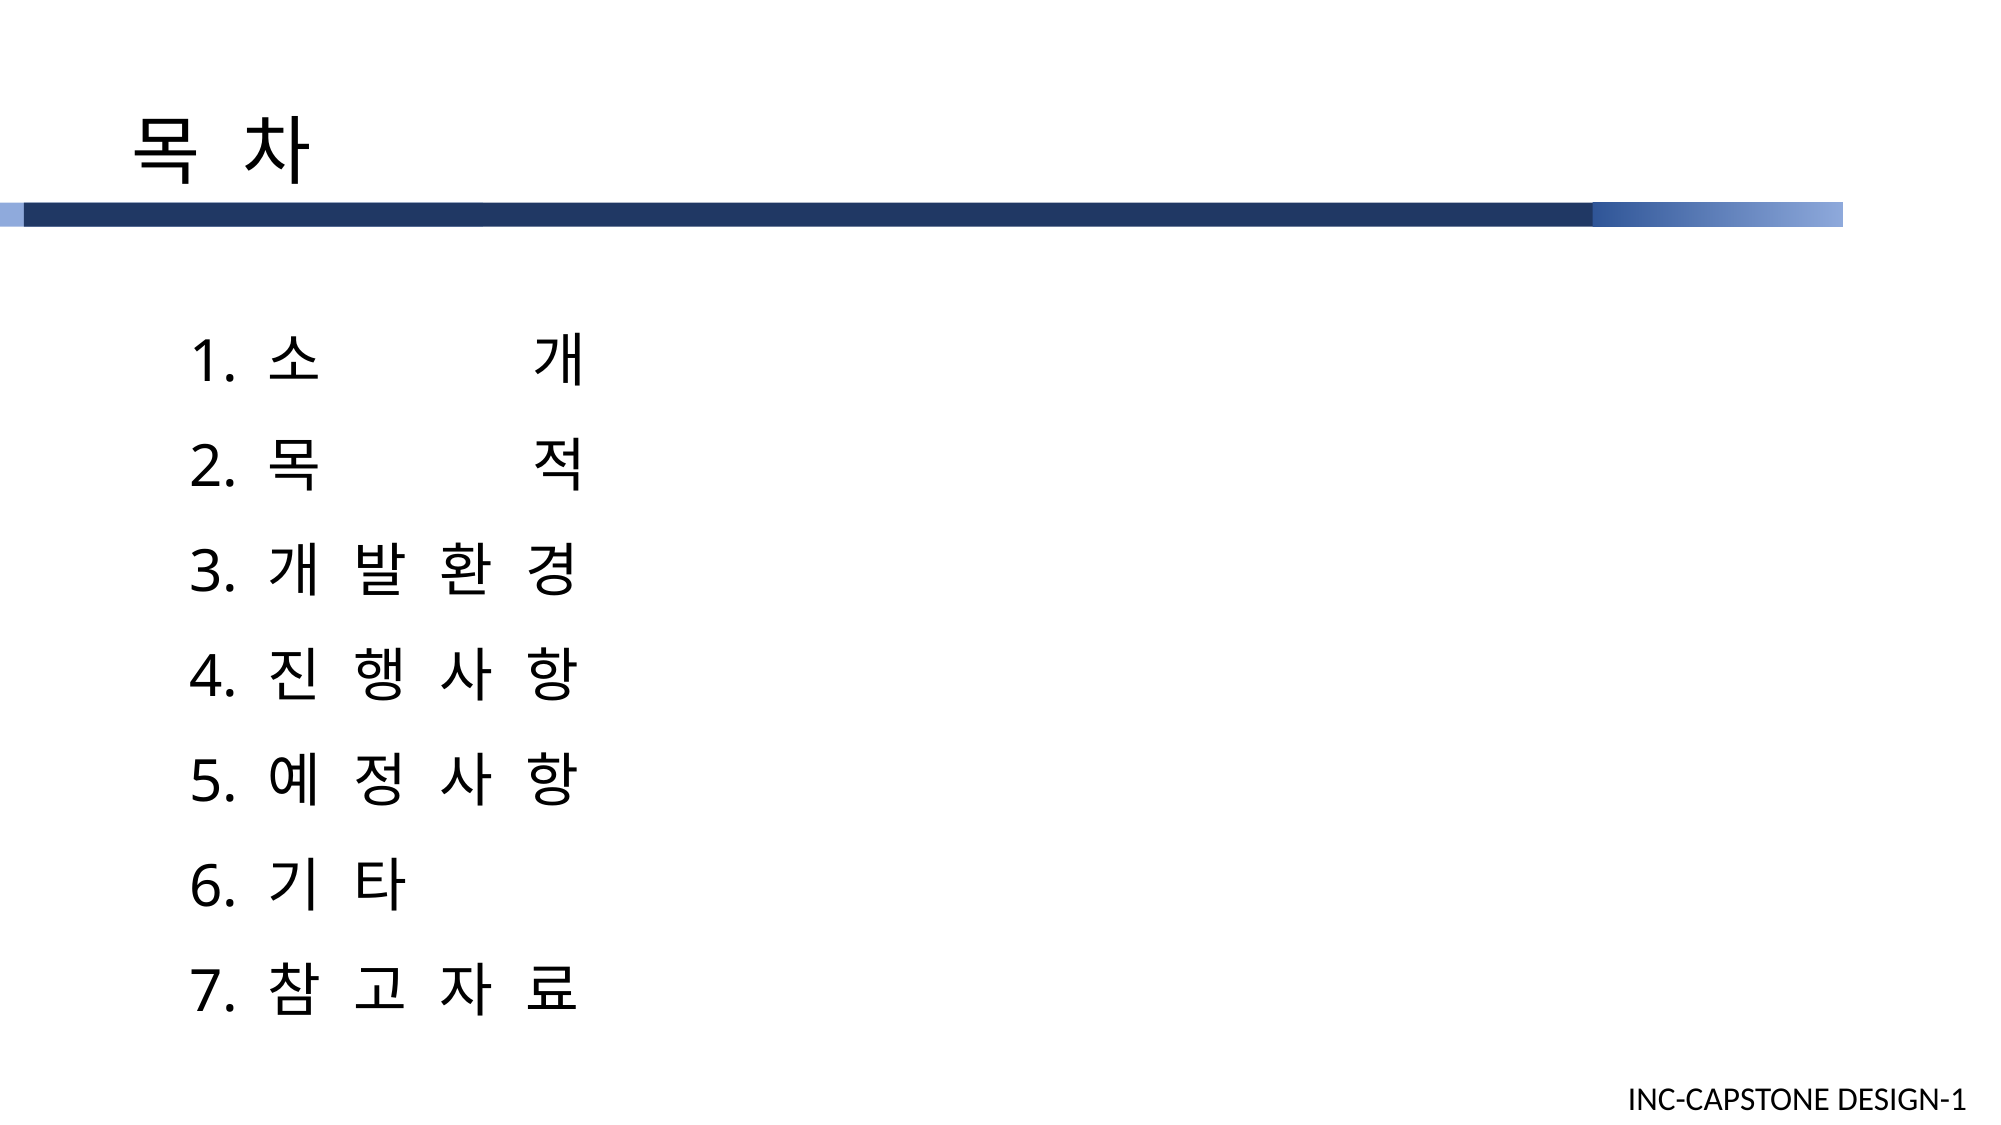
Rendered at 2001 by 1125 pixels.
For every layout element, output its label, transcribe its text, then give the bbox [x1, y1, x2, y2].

text_box 1. 소 개 2. 목 적 3. 개 발 환 경 4. 진 행 사 항 5. 예 정 사 항 6. 기 타 7. 참 고 자 료 [174, 281, 1170, 1031]
text_box 목 차 [56, 96, 724, 202]
